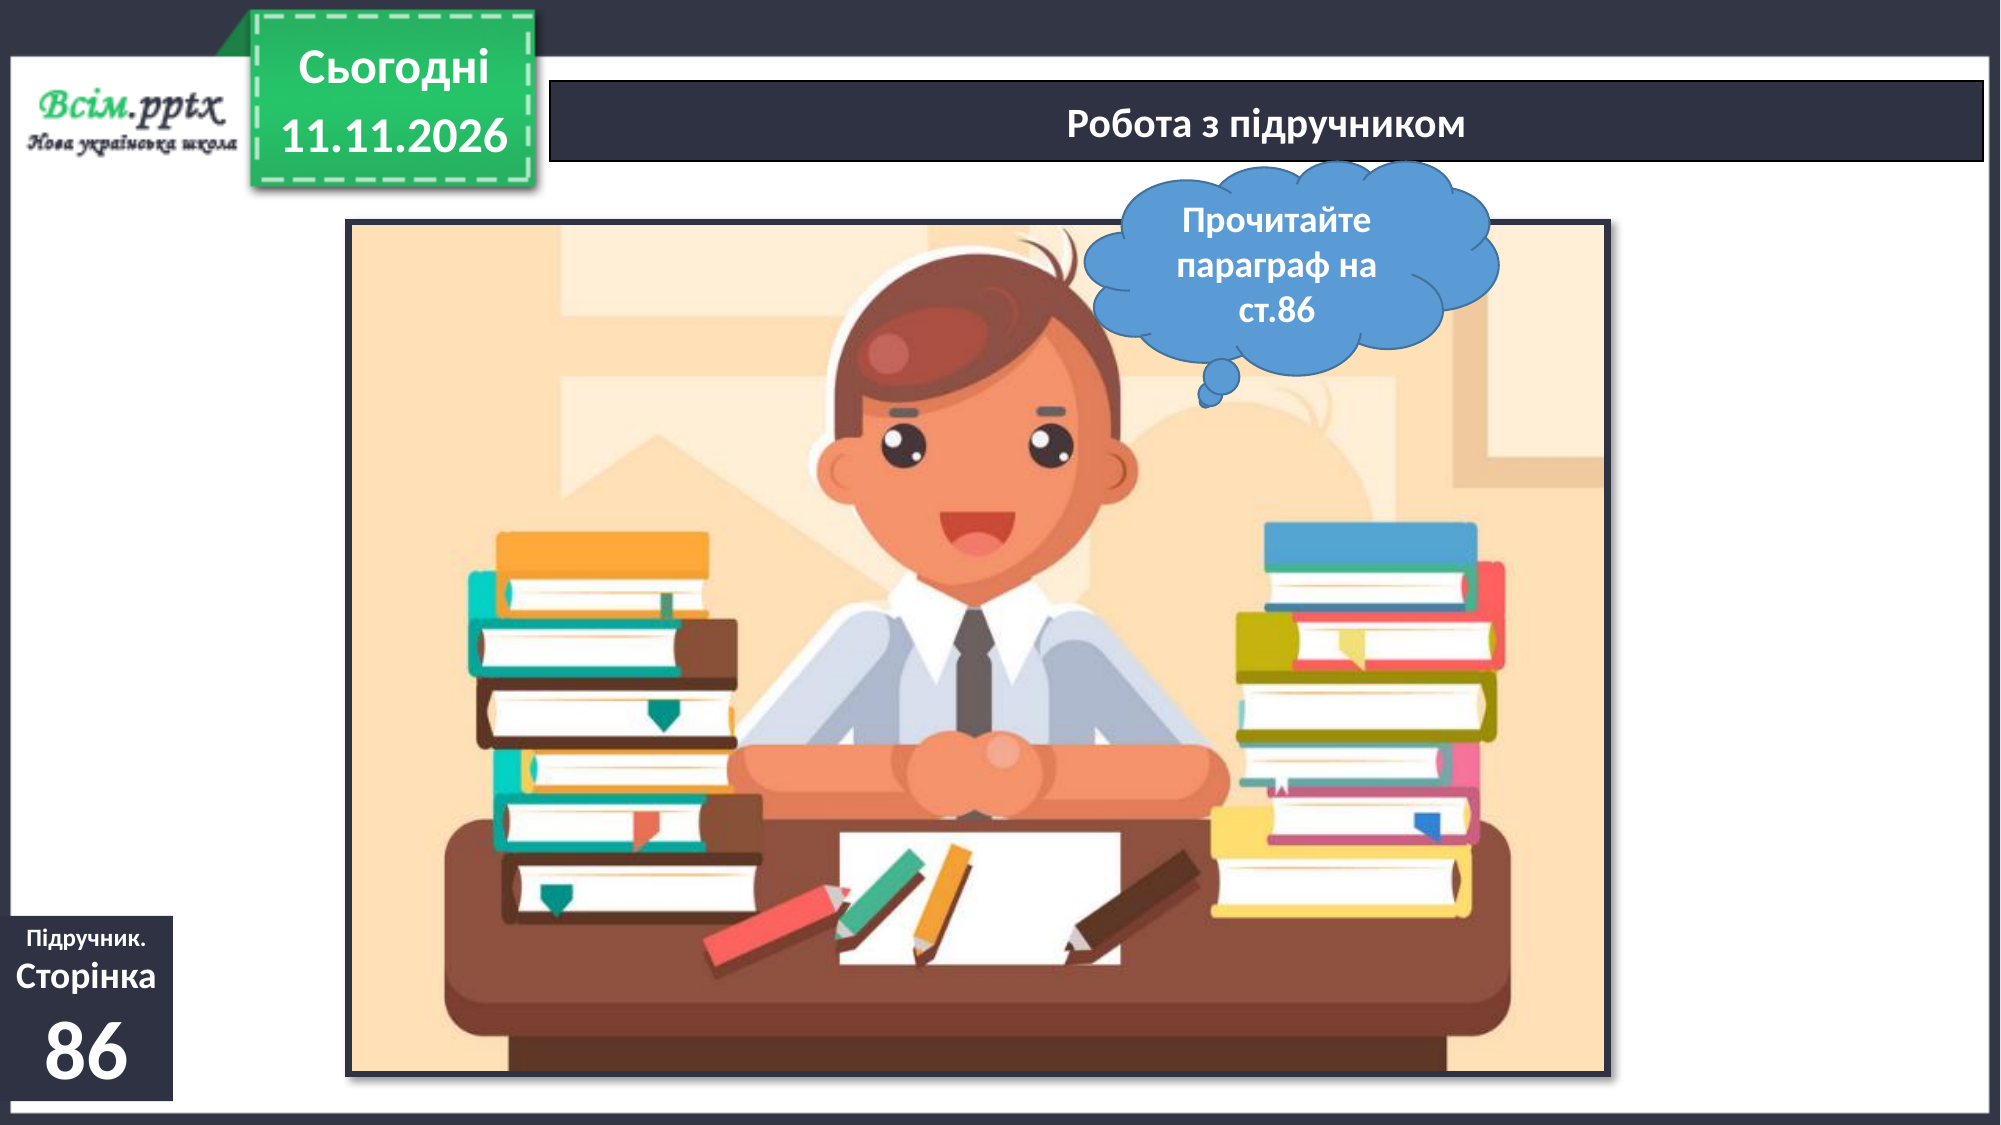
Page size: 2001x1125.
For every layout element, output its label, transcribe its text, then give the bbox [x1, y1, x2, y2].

text_box Сьогодні [284, 26, 535, 101]
picture [0, 0, 2001, 1125]
text_box Робота з підручником [549, 80, 1984, 162]
text_box Підручник. Сторінка 86 [0, 915, 174, 1102]
text_box 12.04.2022 [263, 101, 524, 164]
text_box Прочитайте параграф на ст.86 [1120, 160, 1491, 225]
